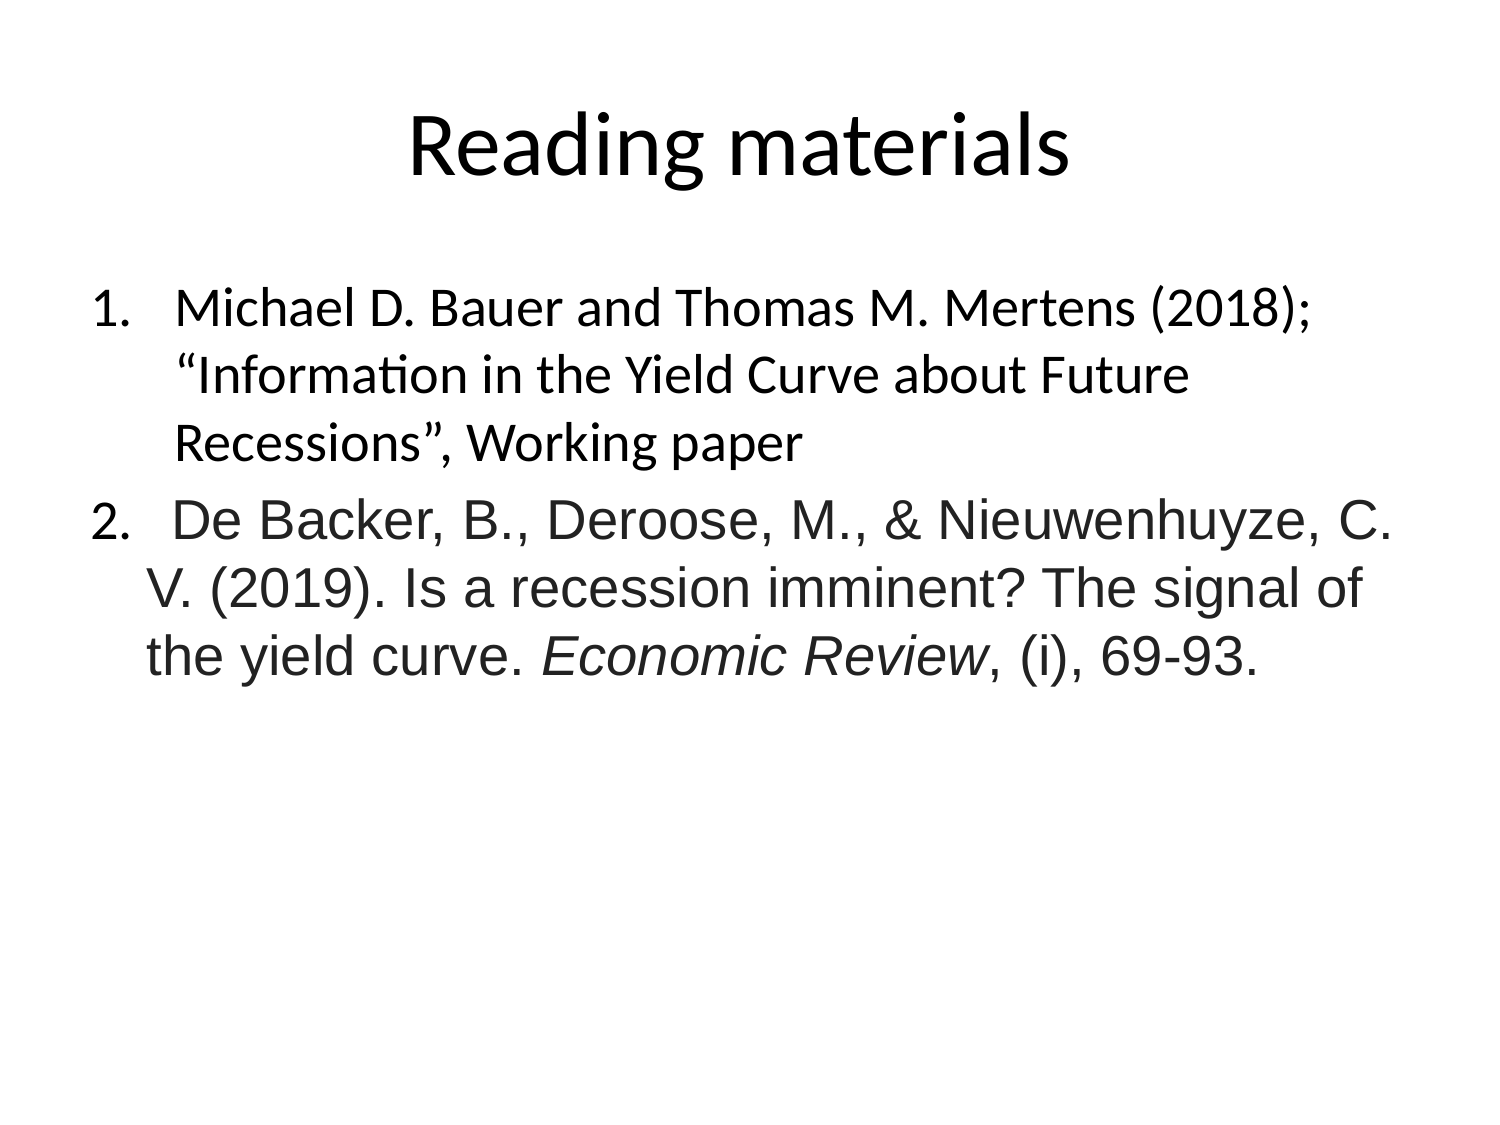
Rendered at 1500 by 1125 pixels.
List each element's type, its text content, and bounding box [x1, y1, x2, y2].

title Reading materials [75, 45, 1425, 233]
list Michael D. Bauer and Thomas M. Mertens (2018); “Information in the Yield Curve about Future Recessions”, Working paper 2. De Backer, B., Deroose, M., & Nieuwenhuyze, C. V. (2019). Is a recession imminent? The signal of the yield curve. Economic Review, (i), 69-93. [75, 262, 1425, 1005]
